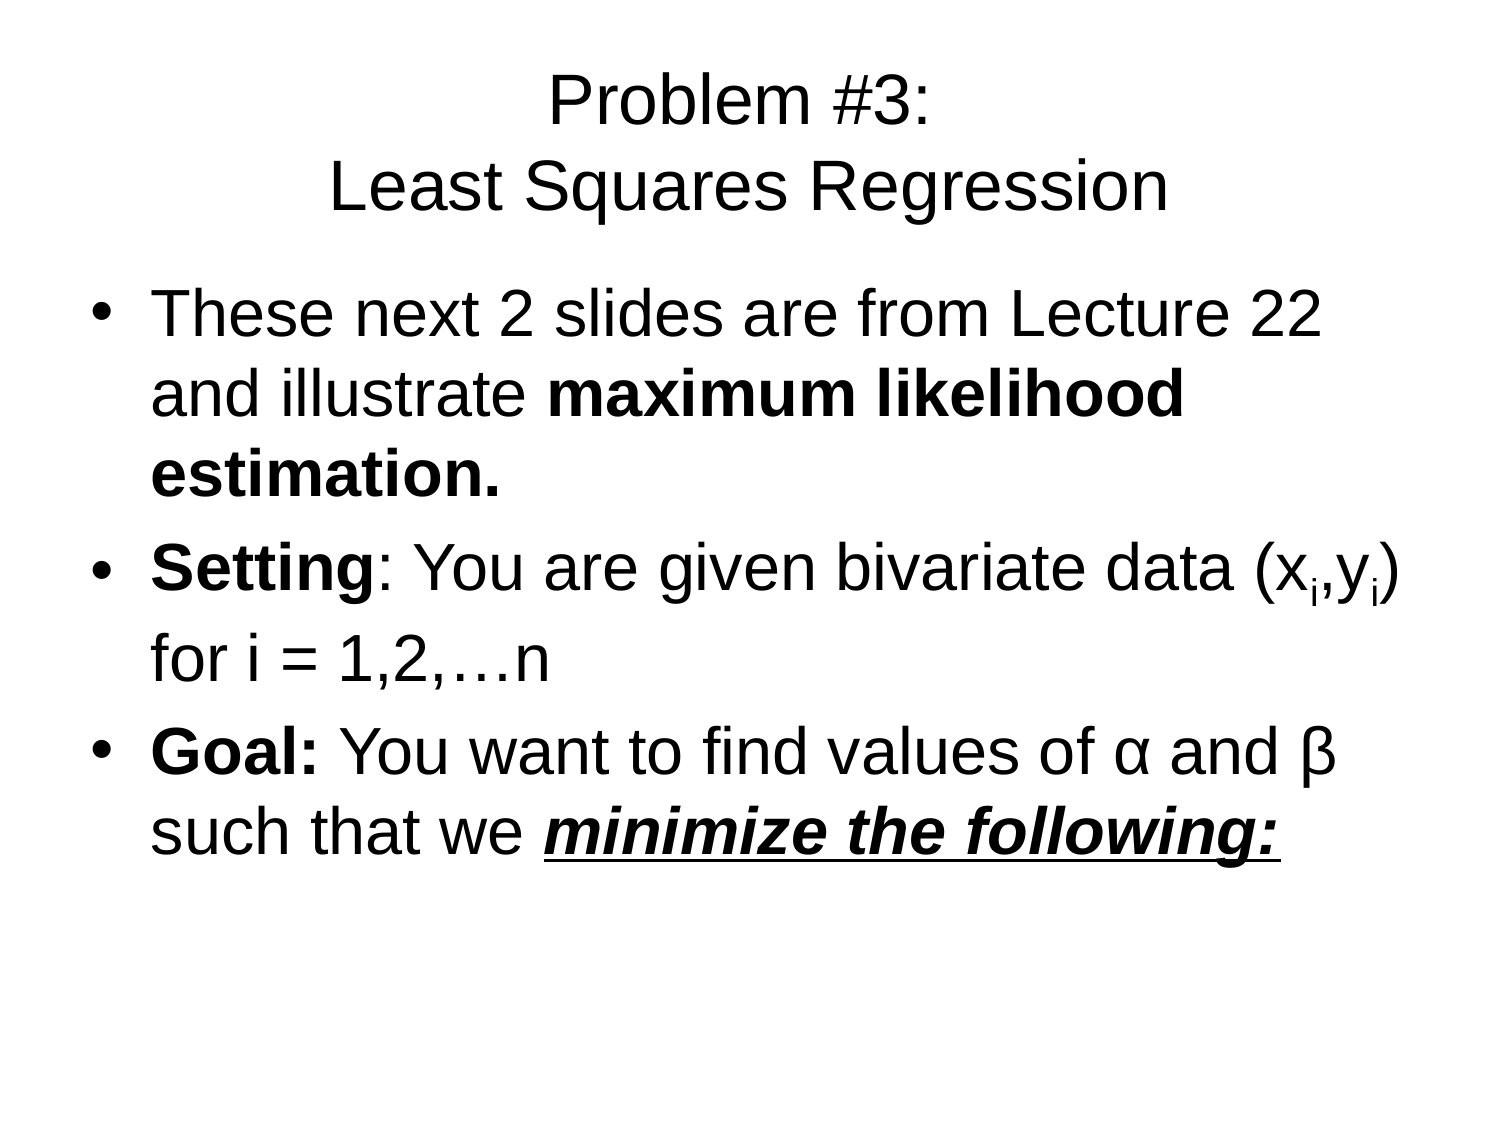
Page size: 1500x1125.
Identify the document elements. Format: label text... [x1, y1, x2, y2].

title Problem #3: Least Squares Regression [75, 45, 1425, 233]
